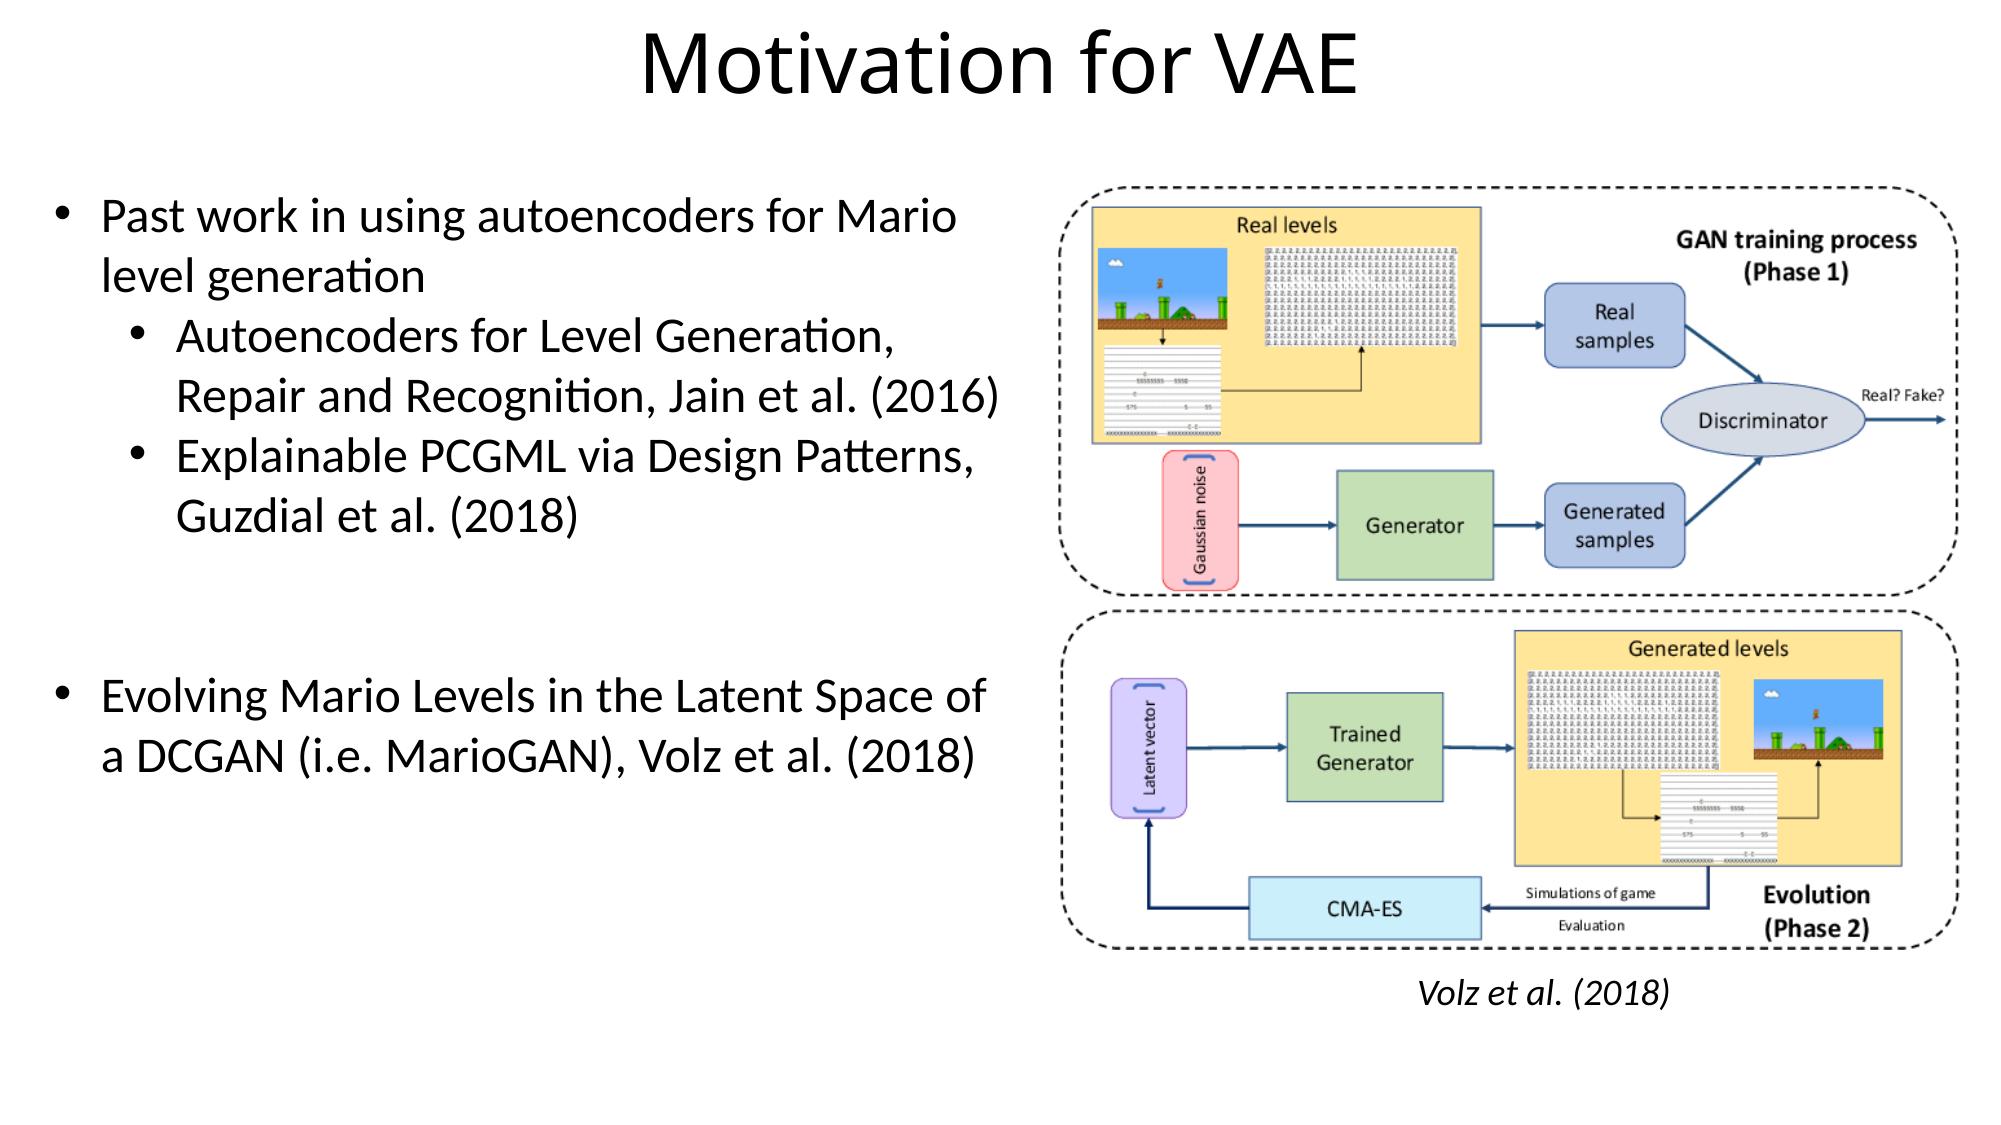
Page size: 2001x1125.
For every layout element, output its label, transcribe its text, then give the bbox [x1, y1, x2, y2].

text_box Past work in using autoencoders for Mario level generation Autoencoders for Level Generation, Repair and Recognition, Jain et al. (2016) Explainable PCGML via Design Patterns, Guzdial et al. (2018) Evolving Mario Levels in the Latent Space of a DCGAN (i.e. MarioGAN), Volz et al. (2018) [39, 175, 1023, 850]
text_box Volz et al. (2018) [1402, 960, 1961, 1021]
picture [1058, 186, 1961, 950]
title Motivation for VAE [368, 9, 1632, 125]
